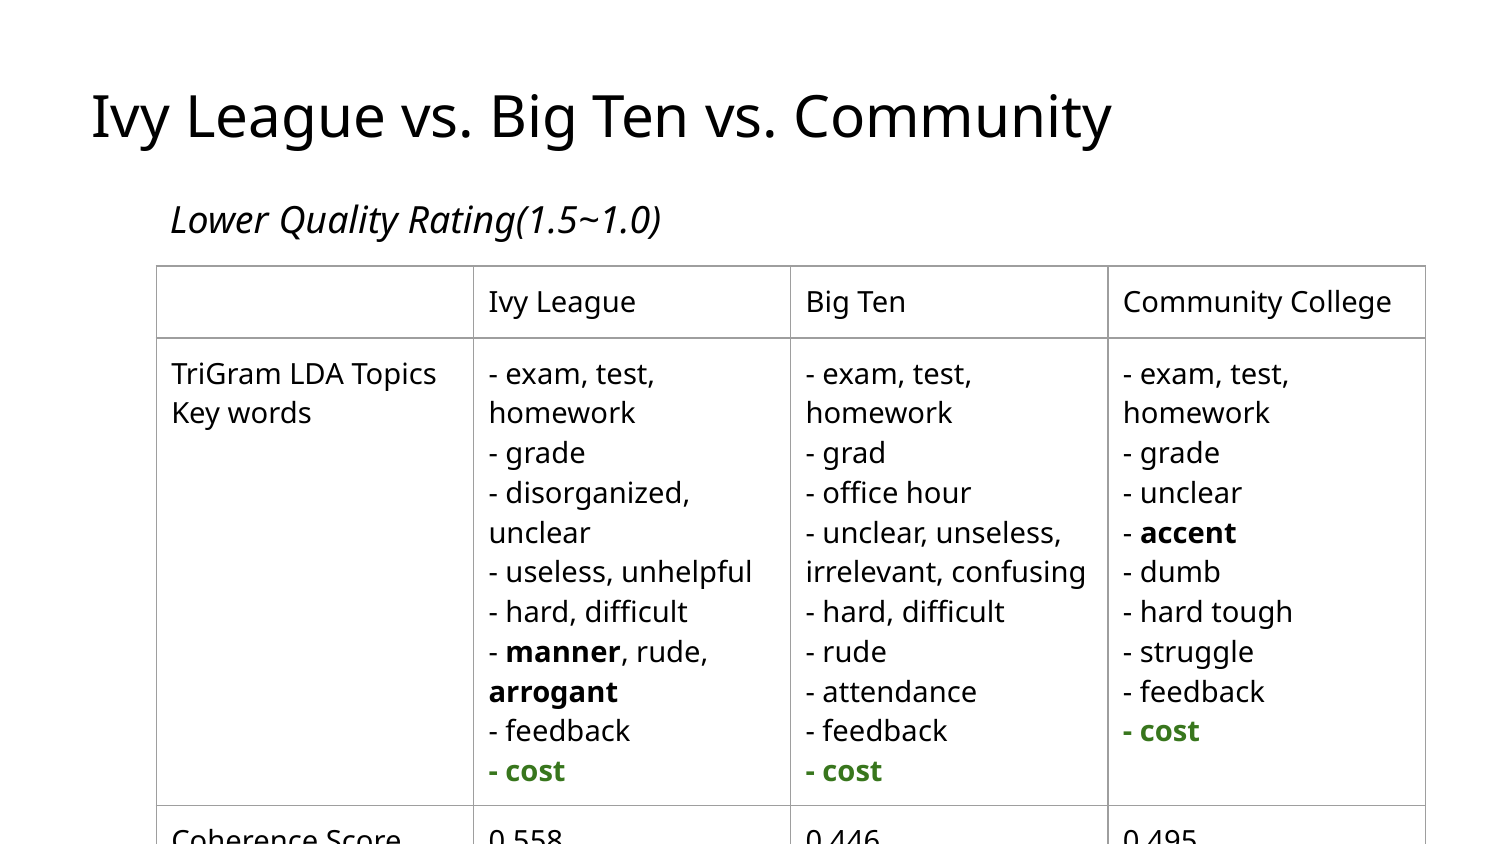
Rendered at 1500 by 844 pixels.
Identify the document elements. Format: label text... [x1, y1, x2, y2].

title Ivy League vs. Big Ten vs. Community [76, 63, 1244, 158]
table_cell 0.446 [791, 806, 1107, 844]
table_cell TriGram LDA Topics Key words [157, 339, 473, 805]
table_header Ivy League [474, 267, 790, 337]
table_cell - exam, test, homework - grade - unclear - accent - dumb - hard tough - struggle - feedback - cost [1109, 339, 1425, 805]
table_cell 0.495 [1109, 806, 1425, 844]
table_cell - exam, test, homework - grade - disorganized, unclear - useless, unhelpful - hard, difficult - manner, rude, arrogant - feedback - cost [474, 339, 790, 805]
text_box Lower Quality Rating(1.5~1.0) [154, 180, 791, 244]
table_cell 0.558 [474, 806, 790, 844]
table_cell Coherence Score [157, 806, 473, 844]
table_header [157, 267, 473, 337]
table_cell - exam, test, homework - grad - office hour - unclear, unseless, irrelevant, confusing - hard, difficult - rude - attendance - feedback - cost [791, 339, 1107, 805]
table_header Community College [1109, 267, 1425, 337]
table_header Big Ten [791, 267, 1107, 337]
